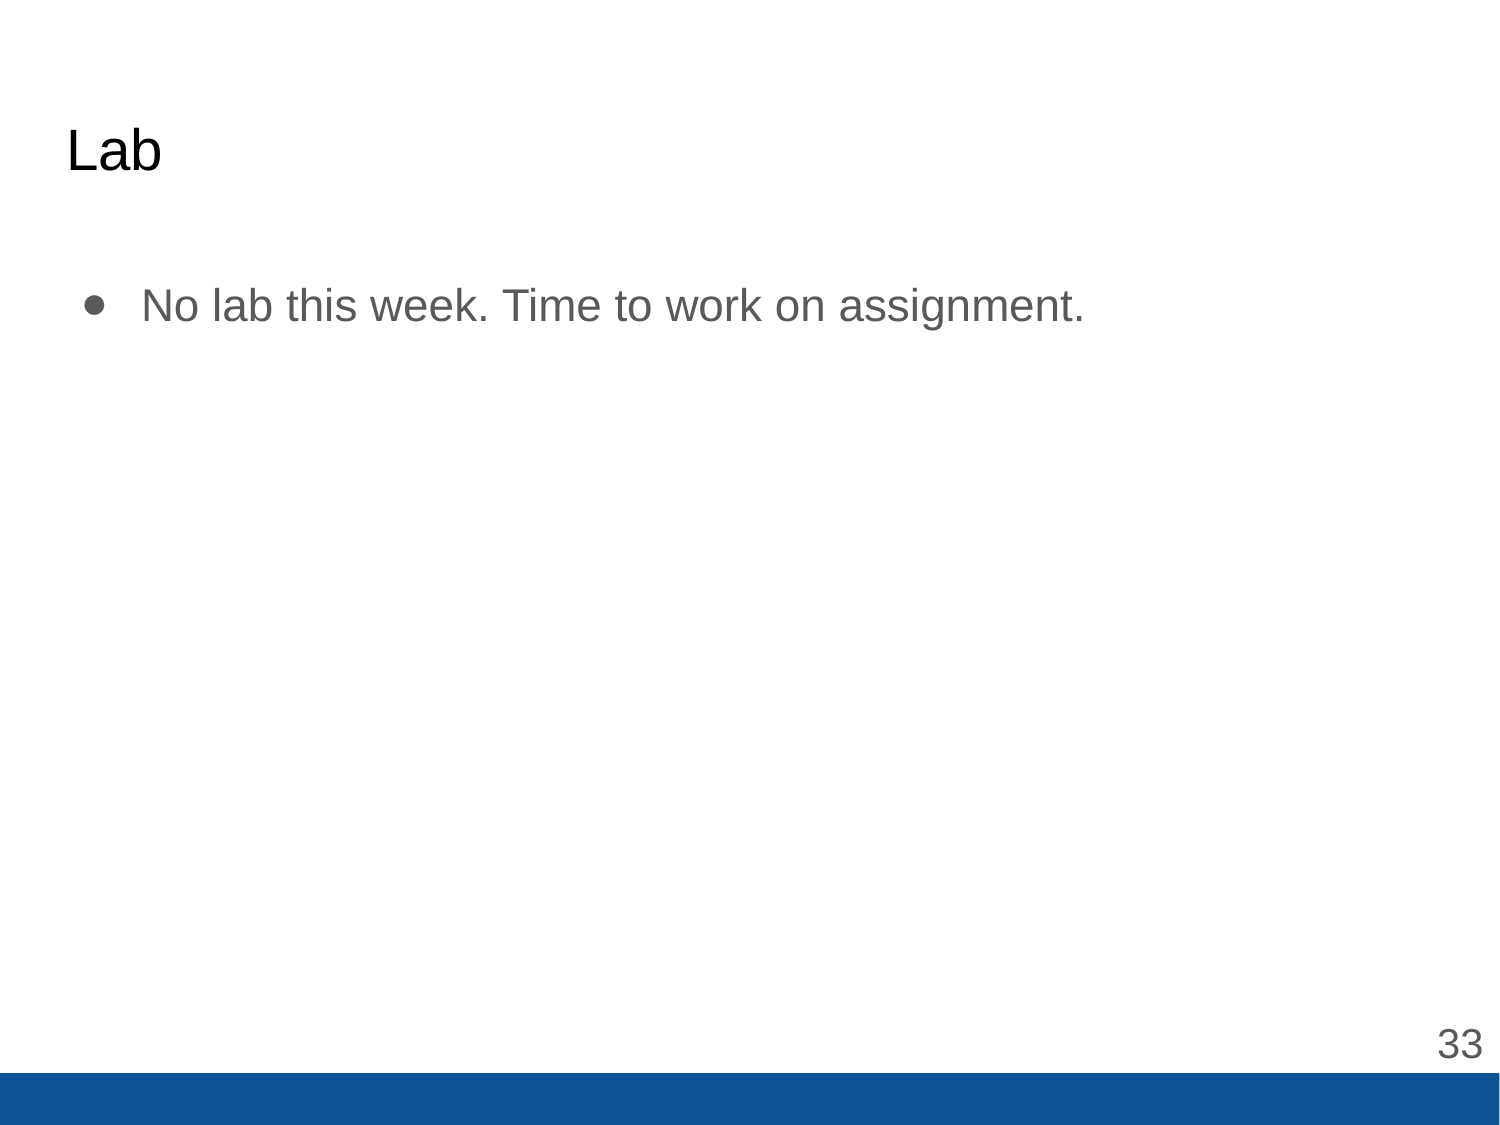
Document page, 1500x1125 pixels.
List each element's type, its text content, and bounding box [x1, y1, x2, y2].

list No lab this week. Time to work on assignment. [51, 252, 1449, 1000]
title Lab [51, 97, 1449, 223]
slide_number ‹#› [1402, 999, 1499, 1086]
